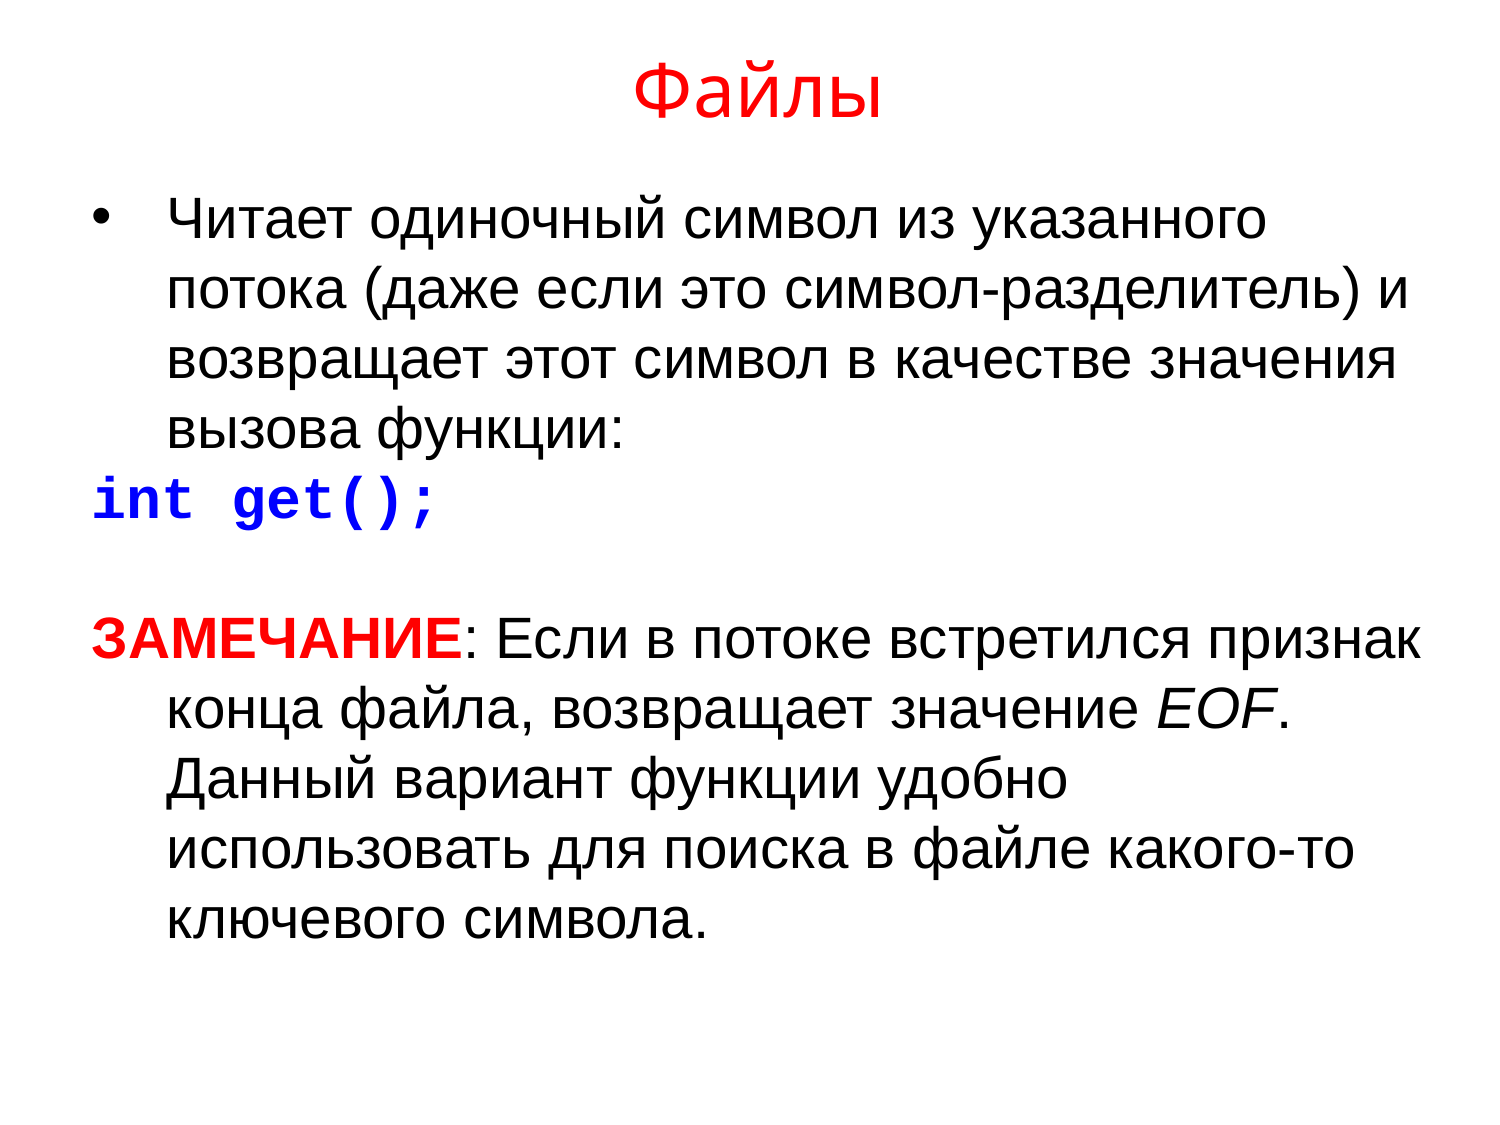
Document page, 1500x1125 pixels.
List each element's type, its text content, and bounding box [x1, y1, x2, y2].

text_box Читает одиночный символ из указанного потока (даже если это символ-разделитель) и возвращает этот символ в качестве значения вызова функции: int get(); ЗАМЕЧАНИЕ: Если в потоке встретился признак конца файла, возвращает значение EOF. Данный вариант функции удобно использовать для поиска в файле какого-то ключевого символа. [76, 172, 1447, 468]
title Файлы [17, 0, 1500, 208]
